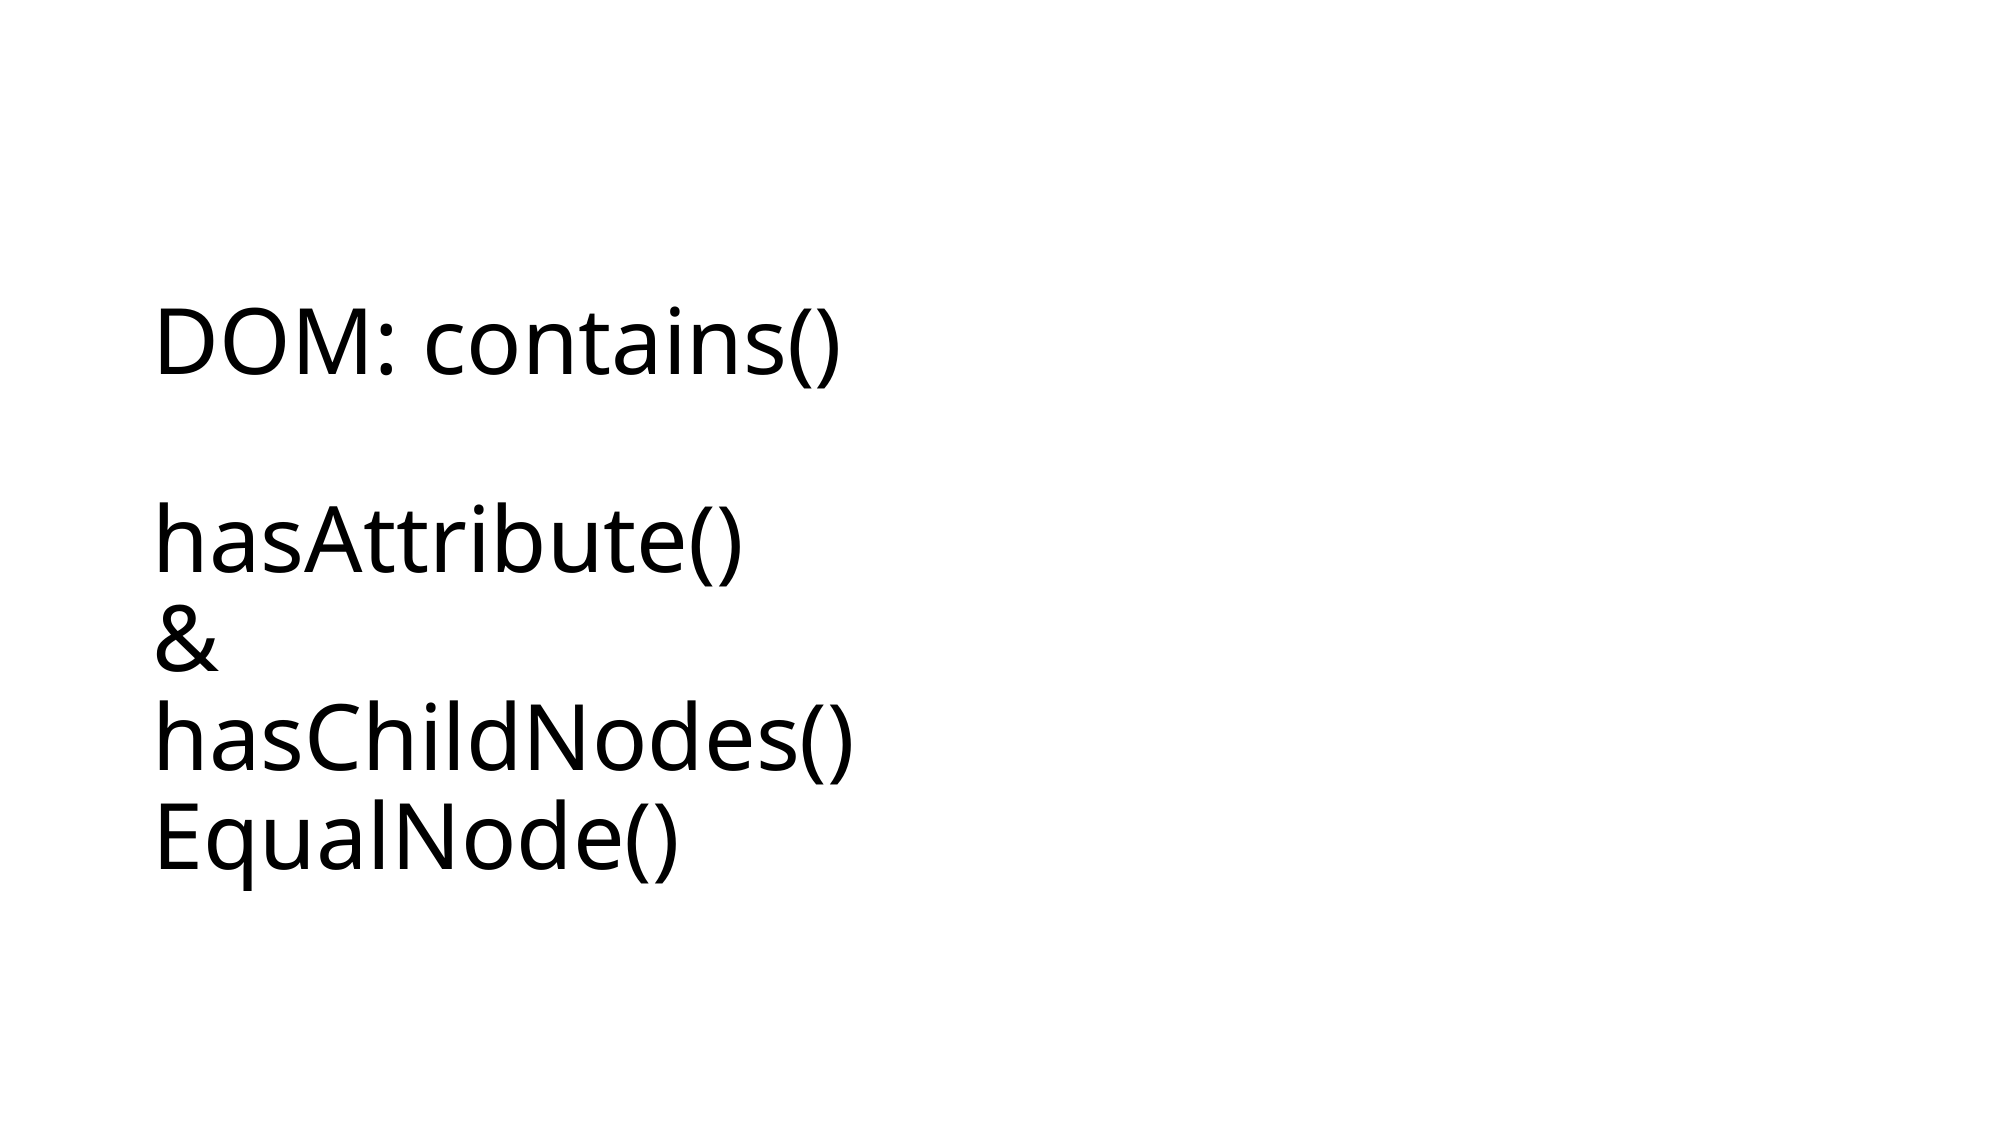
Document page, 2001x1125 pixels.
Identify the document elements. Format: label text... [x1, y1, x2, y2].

title DOM: contains() hasAttribute() & hasChildNodes() EqualNode() [137, 59, 1863, 1125]
